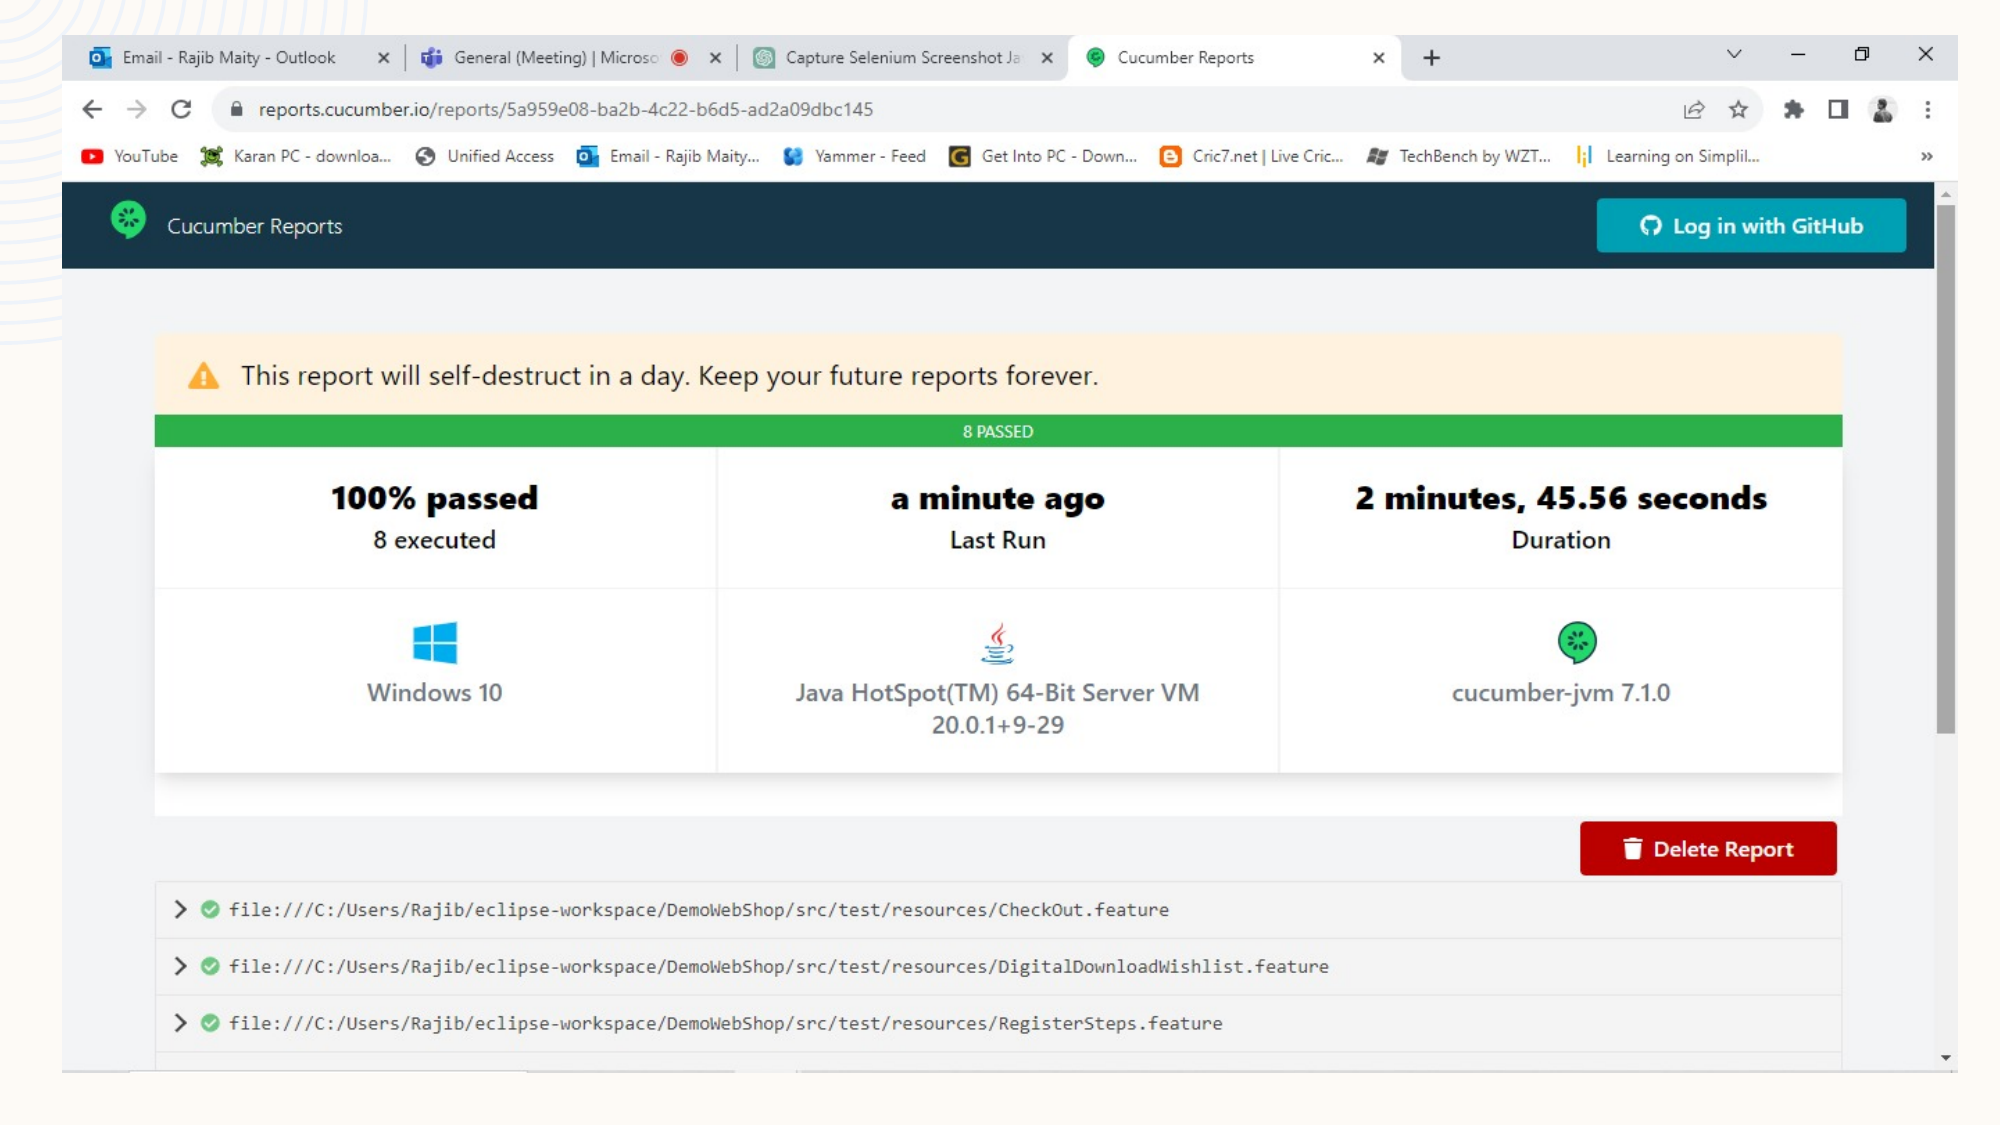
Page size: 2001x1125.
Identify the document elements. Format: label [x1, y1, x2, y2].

list [62, 35, 1958, 1073]
